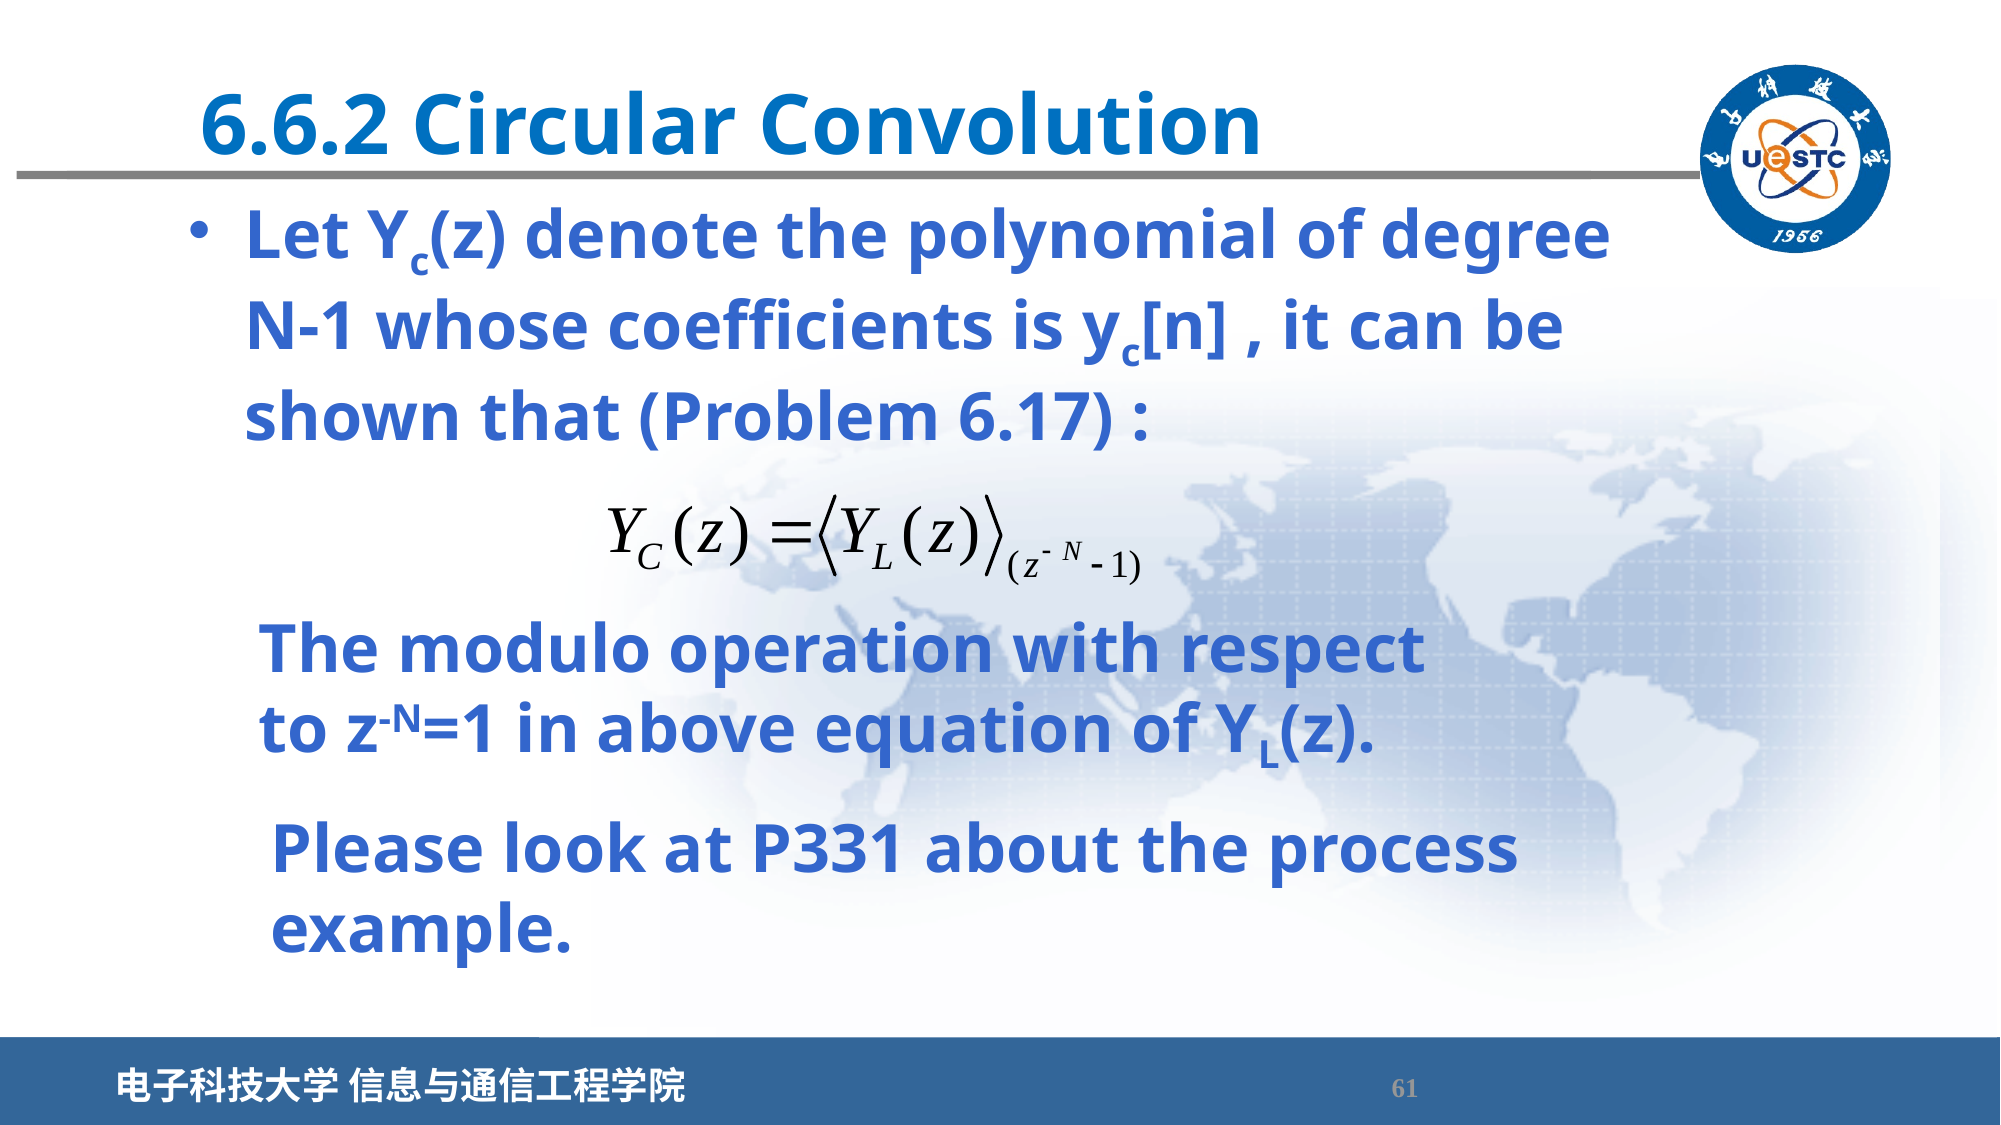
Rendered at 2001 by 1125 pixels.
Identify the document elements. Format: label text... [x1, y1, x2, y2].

text_box Please look at P331 about the process example. [255, 798, 1733, 974]
text_box The modulo operation with respect to z-N=1 in above equation of YL(z). [243, 597, 1449, 784]
title 6.6.2 Circular Convolution [184, 0, 1312, 179]
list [597, 479, 1154, 603]
list Let Yc(z) denote the polynomial of degree N-1 whose coefficients is yc[n] , it can be shown that (Problem 6.17) : [173, 184, 1674, 842]
picture [1679, 56, 1940, 262]
picture [483, 287, 1997, 1037]
